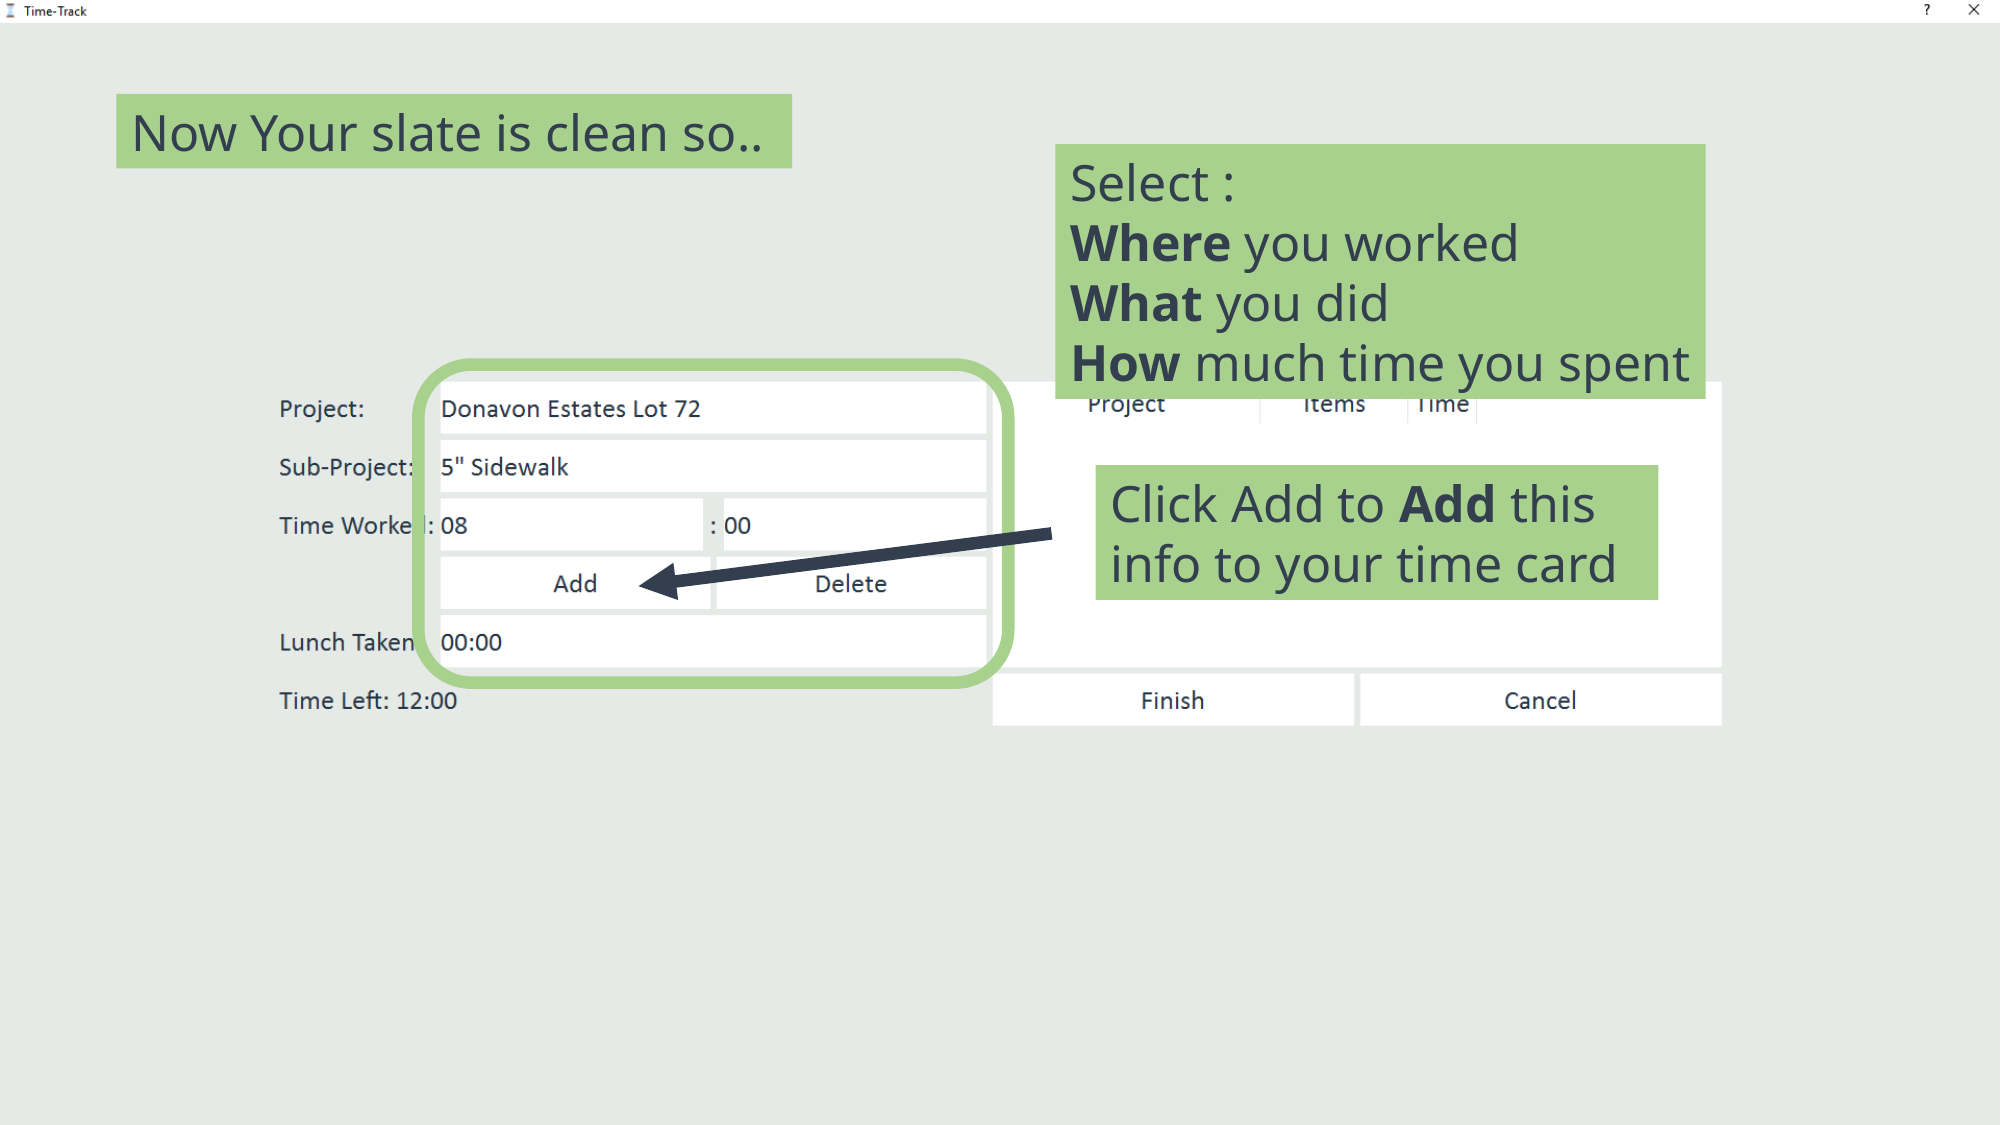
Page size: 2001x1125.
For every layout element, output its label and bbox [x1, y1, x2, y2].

text_box [638, 533, 1052, 587]
picture [0, 0, 2000, 1125]
